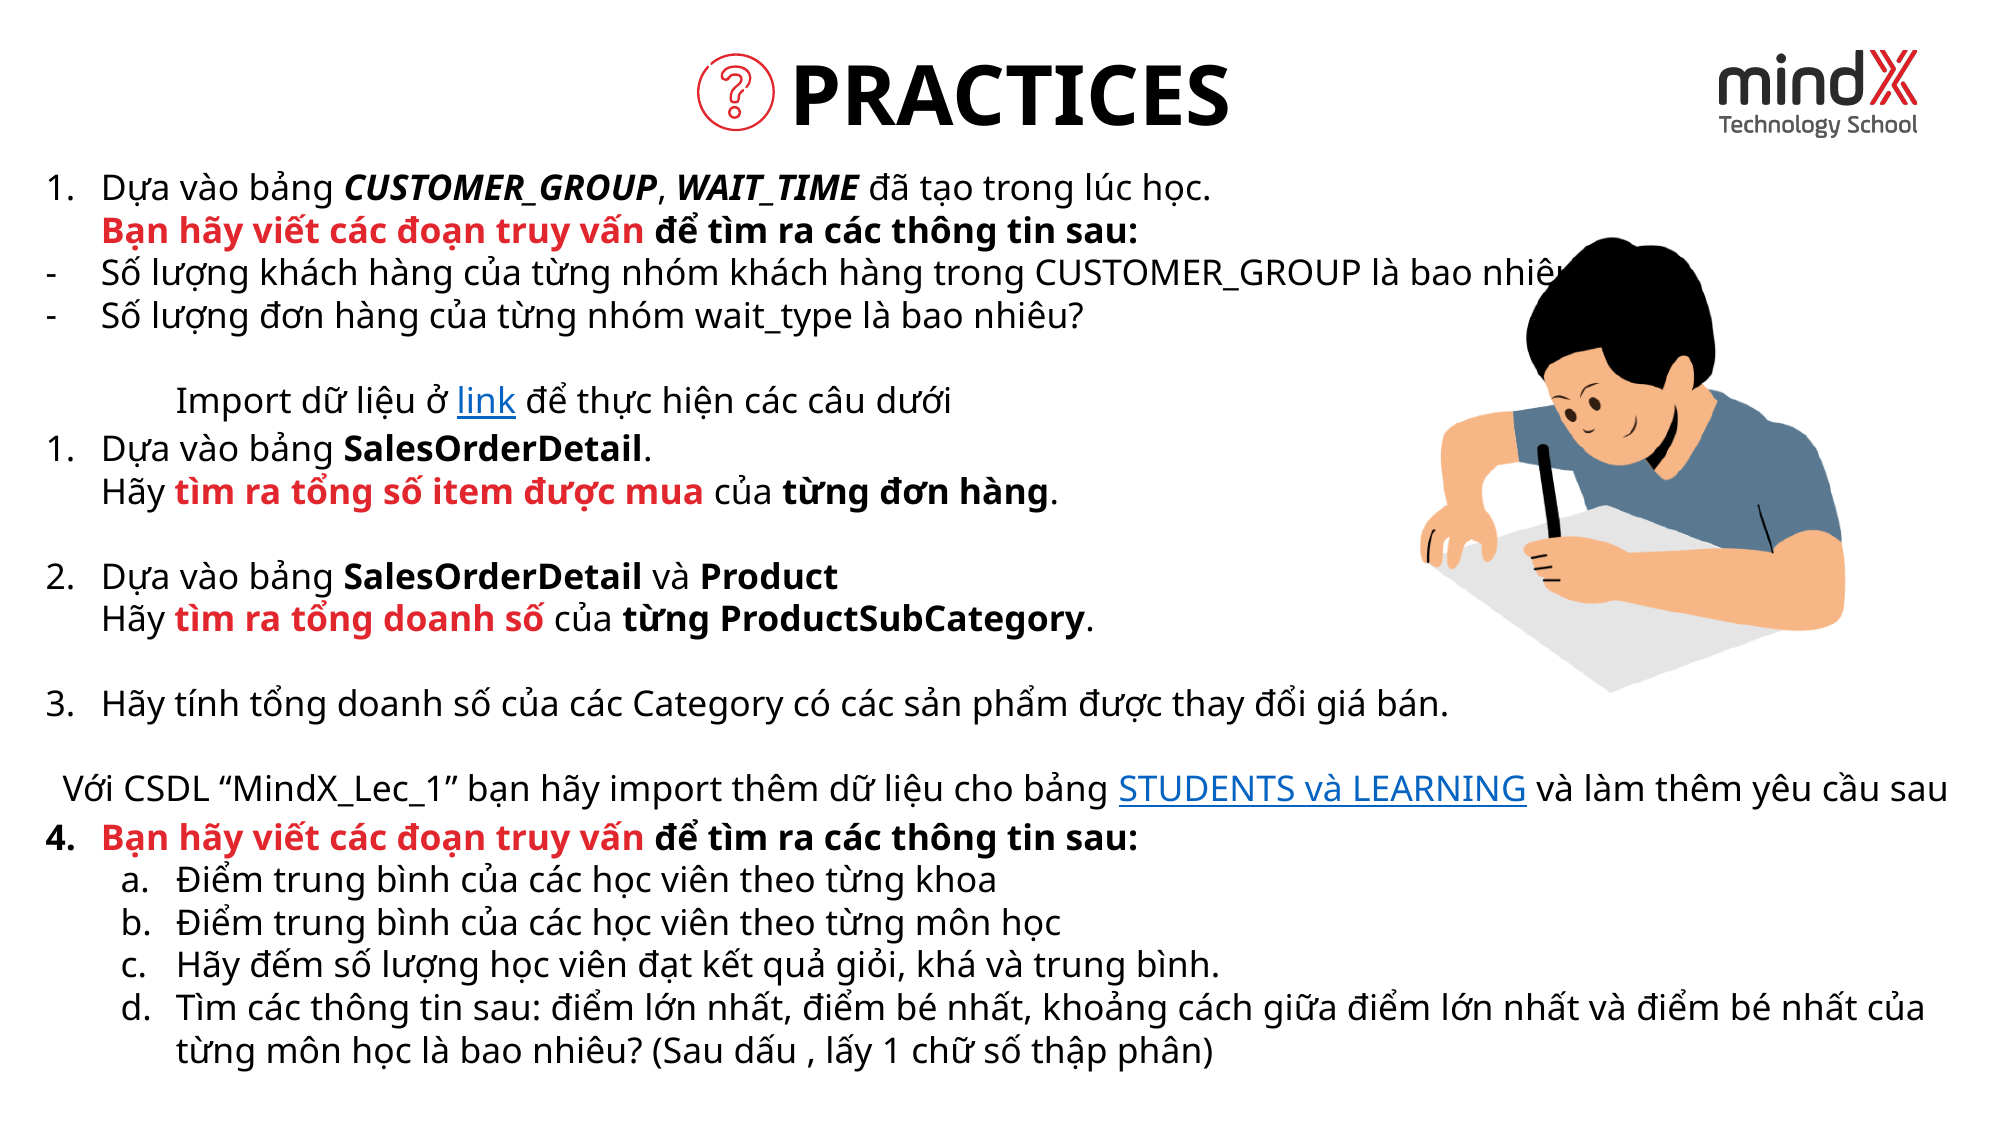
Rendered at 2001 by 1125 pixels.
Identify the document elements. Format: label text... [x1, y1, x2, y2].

text_box PRACTICES [636, 34, 1364, 150]
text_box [696, 53, 776, 132]
picture [1719, 50, 1918, 138]
text_box Dựa vào bảng CUSTOMER_GROUP, WAIT_TIME đã tạo trong lúc học. Bạn hãy viết các đoạn truy vấn để tìm ra các thông tin sau: Số lượng khách hàng của từng nhóm khách hàng trong CUSTOMER_GROUP là bao nhiêu? Số lượng đơn hàng của từng nhóm wait_type là bao nhiêu? Import dữ liệu ở link để thực hiện các câu dưới Dựa vào bảng SalesOrderDetail. Hãy tìm ra tổng số item được mua của từng đơn hàng. Dựa vào bảng SalesOrderDetail và Product Hãy tìm ra tổng doanh số của từng ProductSubCategory. Hãy tính tổng doanh số của các Category có các sản phẩm được thay đổi giá bán. Với CSDL “MindX_Lec_1” bạn hãy import thêm dữ liệu cho bảng STUDENTS và LEARNING và làm thêm yêu cầu sau Bạn hãy viết các đoạn truy vấn để tìm ra các thông tin sau: Điểm trung bình của các học viên theo từng khoa Điểm trung bình của các học viên theo từng môn học Hãy đếm số lượng học viên đạt kết quả giỏi, khá và trung bình. Tìm các thông tin sau: điểm lớn nhất, điểm bé nhất, khoảng cách giữa điểm lớn nhất và điểm bé nhất của từng môn học là bao nhiêu? (Sau dấu , lấy 1 chữ số thập phân) [10, 150, 1990, 1086]
picture [1385, 210, 1877, 707]
